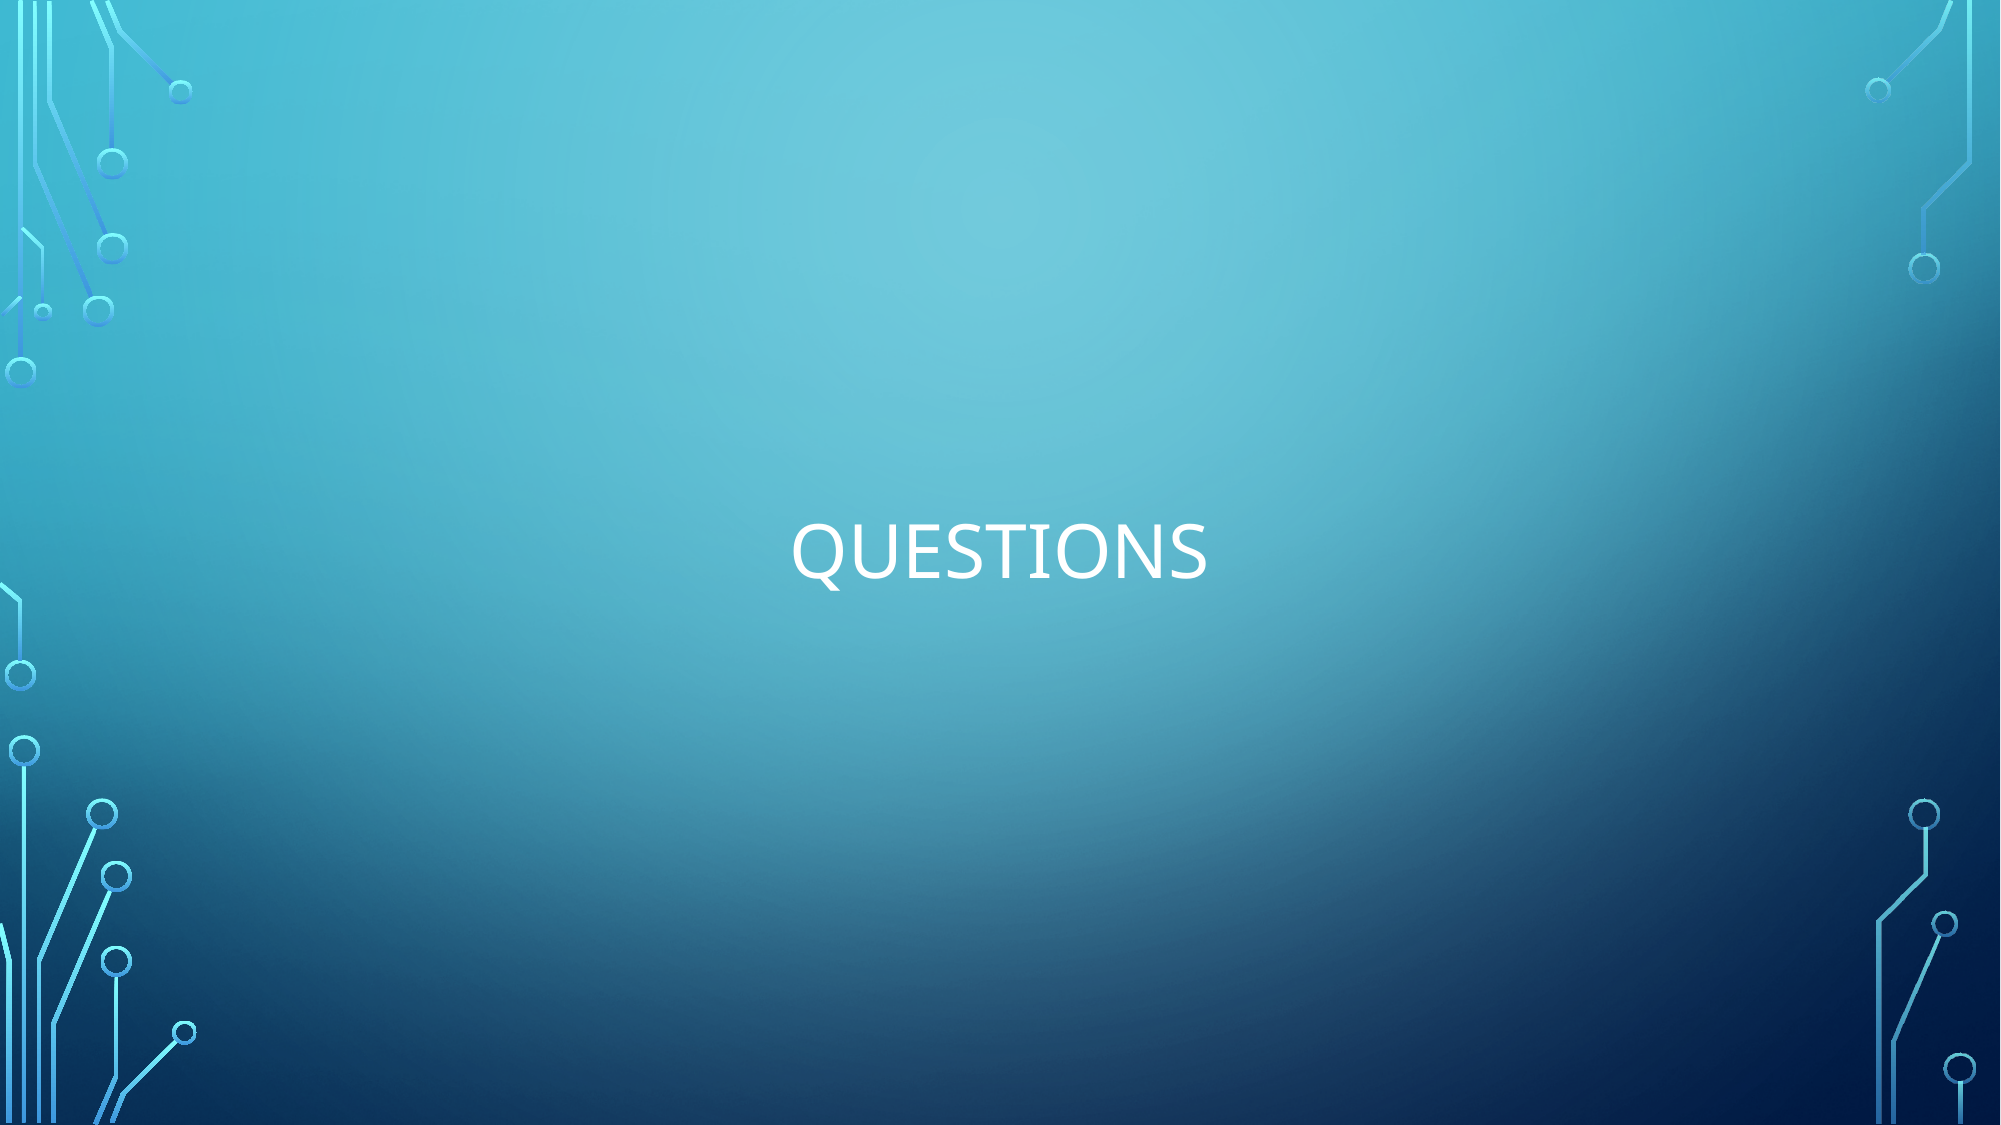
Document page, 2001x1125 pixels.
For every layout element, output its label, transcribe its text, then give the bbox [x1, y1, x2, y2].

title Questions [187, 101, 1813, 1008]
